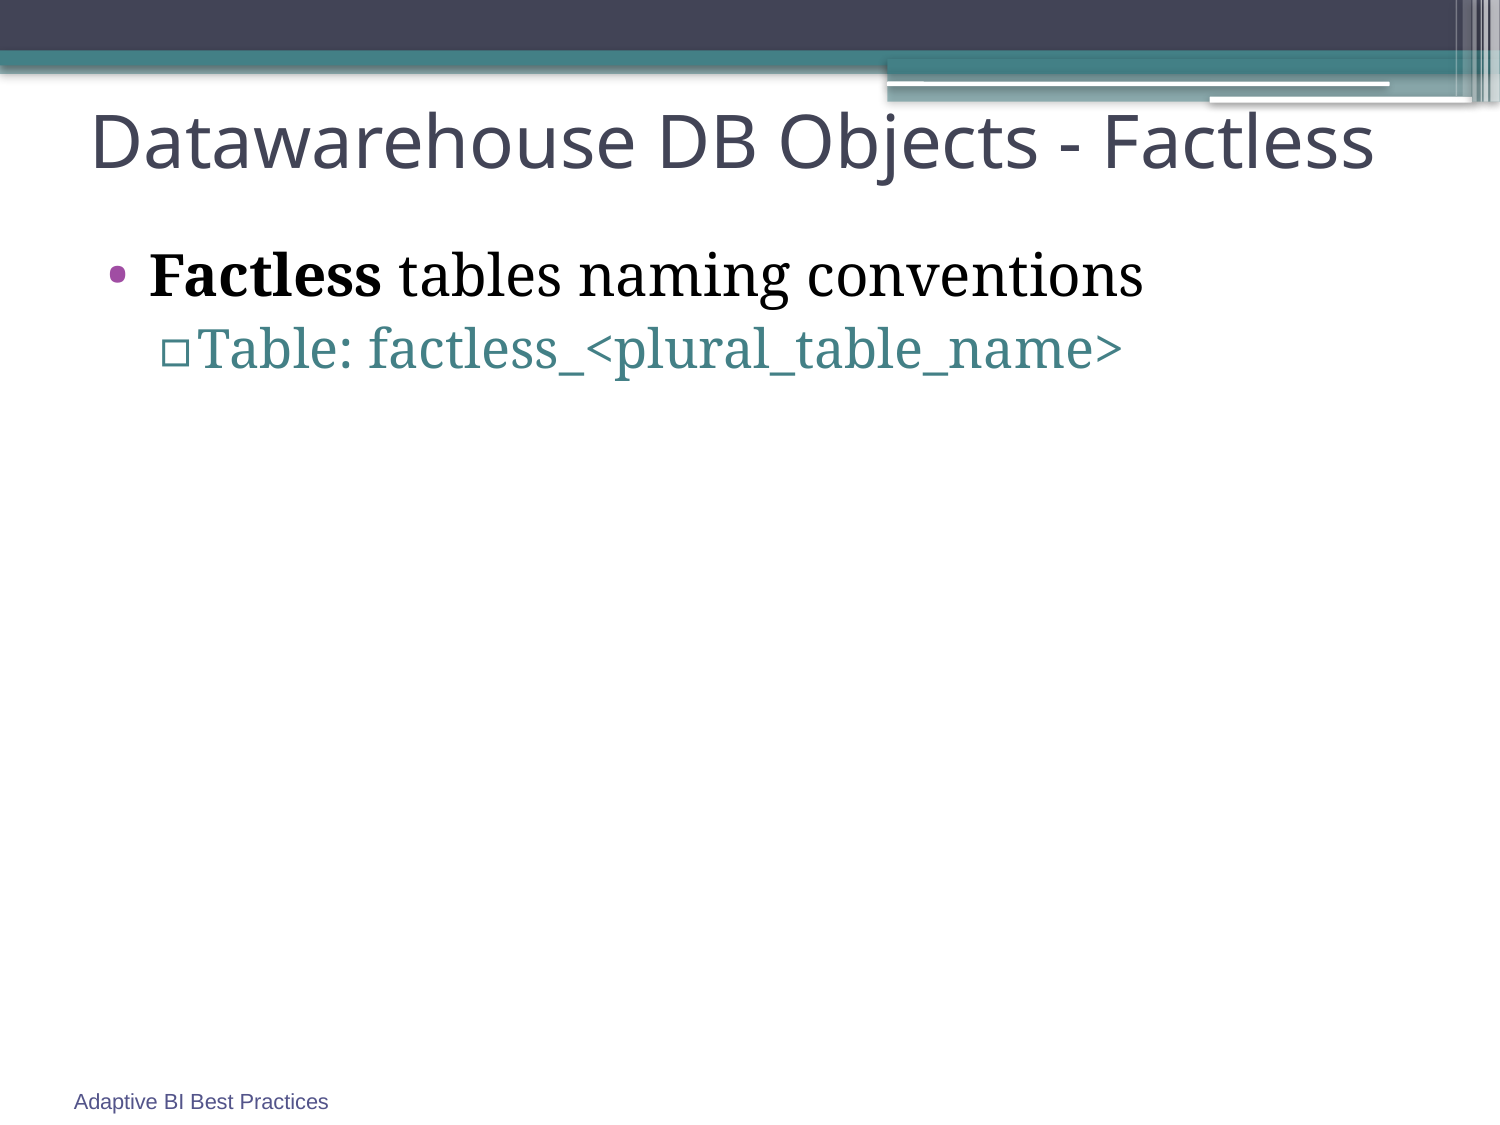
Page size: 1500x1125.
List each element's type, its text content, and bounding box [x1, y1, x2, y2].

list Factless tables naming conventions Table: factless_<plural_table_name> [75, 230, 1425, 1079]
title Datawarehouse DB Objects - Factless [75, 51, 1425, 227]
